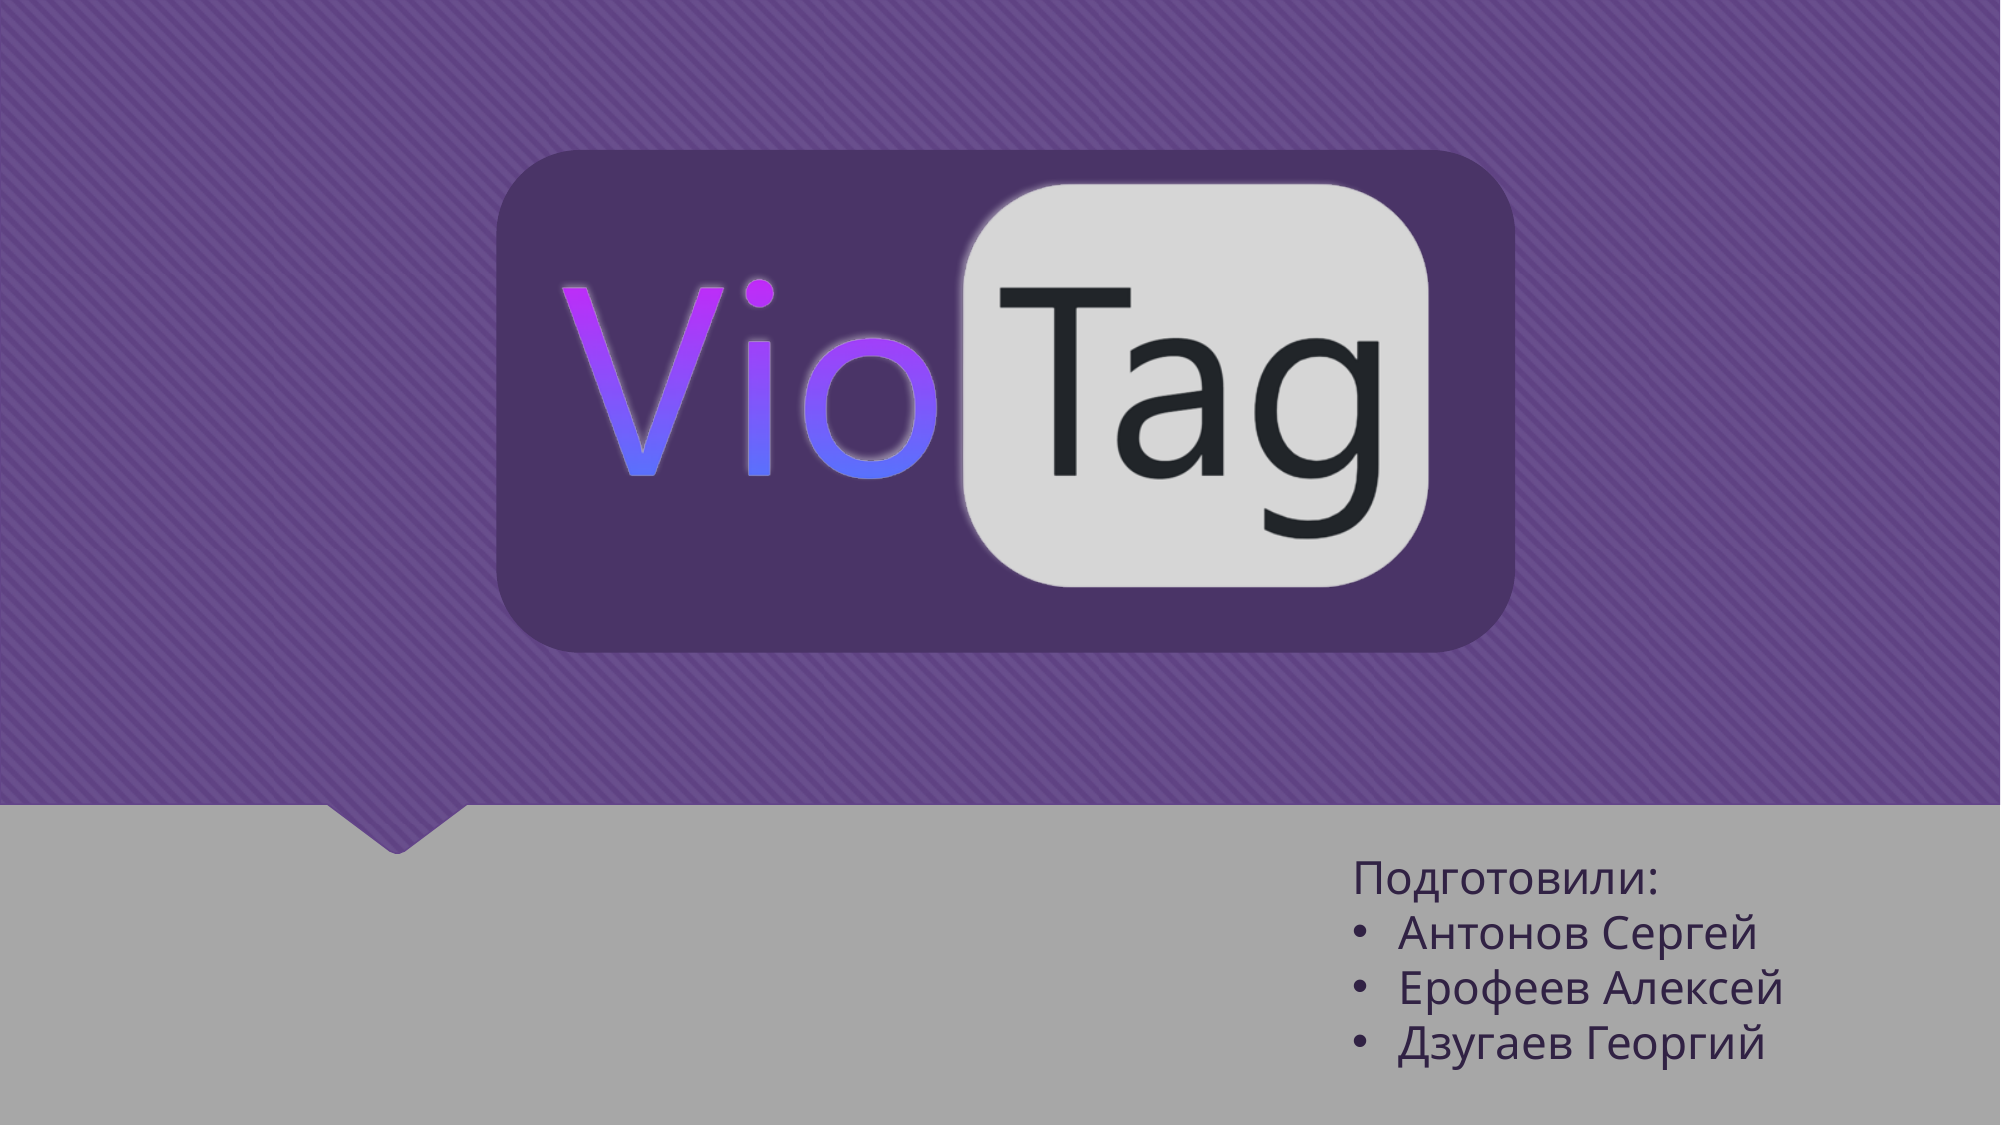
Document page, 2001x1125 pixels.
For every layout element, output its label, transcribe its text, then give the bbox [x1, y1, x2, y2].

text_box Подготовили: Антонов Сергей Ерофеев Алексей Дзугаев Георгий [1337, 841, 2000, 1076]
text_box [496, 149, 1516, 653]
picture [550, 166, 1462, 597]
